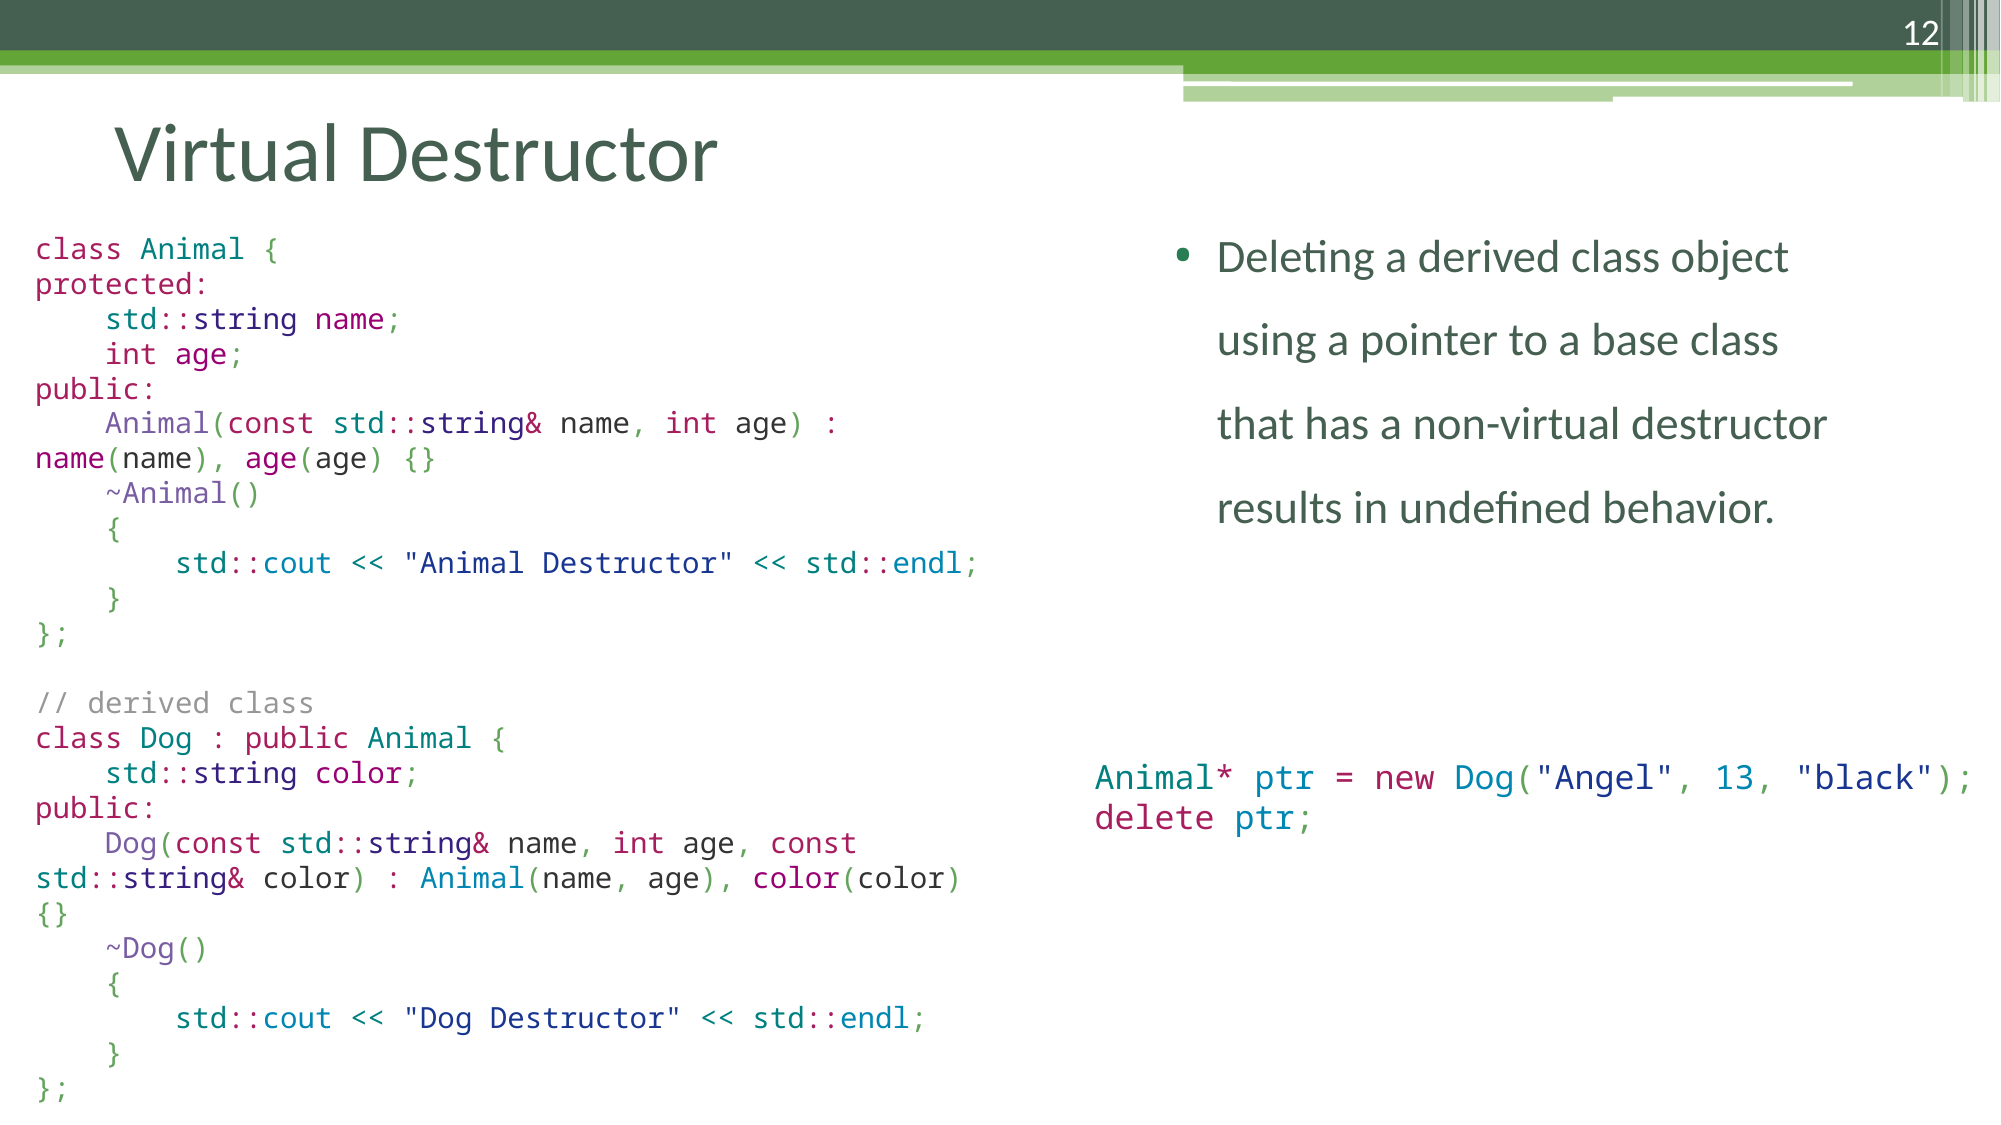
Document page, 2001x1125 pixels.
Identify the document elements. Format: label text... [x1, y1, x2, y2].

text_box Virtual Destructor [99, 60, 1900, 236]
text_box Deleting a derived class object using a pointer to a base class that has a non-virtual destructor results in undefined behavior. [1141, 190, 1872, 600]
slide_number 12 [1788, 0, 1955, 61]
text_box Animal* ptr = new Dog("Angel", 13, "black"); delete ptr; [1079, 749, 1990, 844]
text_box class Animal { protected: std::string name; int age; public: Animal(const std::string& name, int age) : name(name), age(age) {} ~Animal() { std::cout << "Animal Destructor" << std::endl; } }; // derived class class Dog : public Animal { std::string color; public: Dog(const std::string& name, int age, const std::string& color) : Animal(name, age), color(color) {} ~Dog() { std::cout << "Dog Destructor" << std::endl; } }; [19, 222, 1023, 1112]
